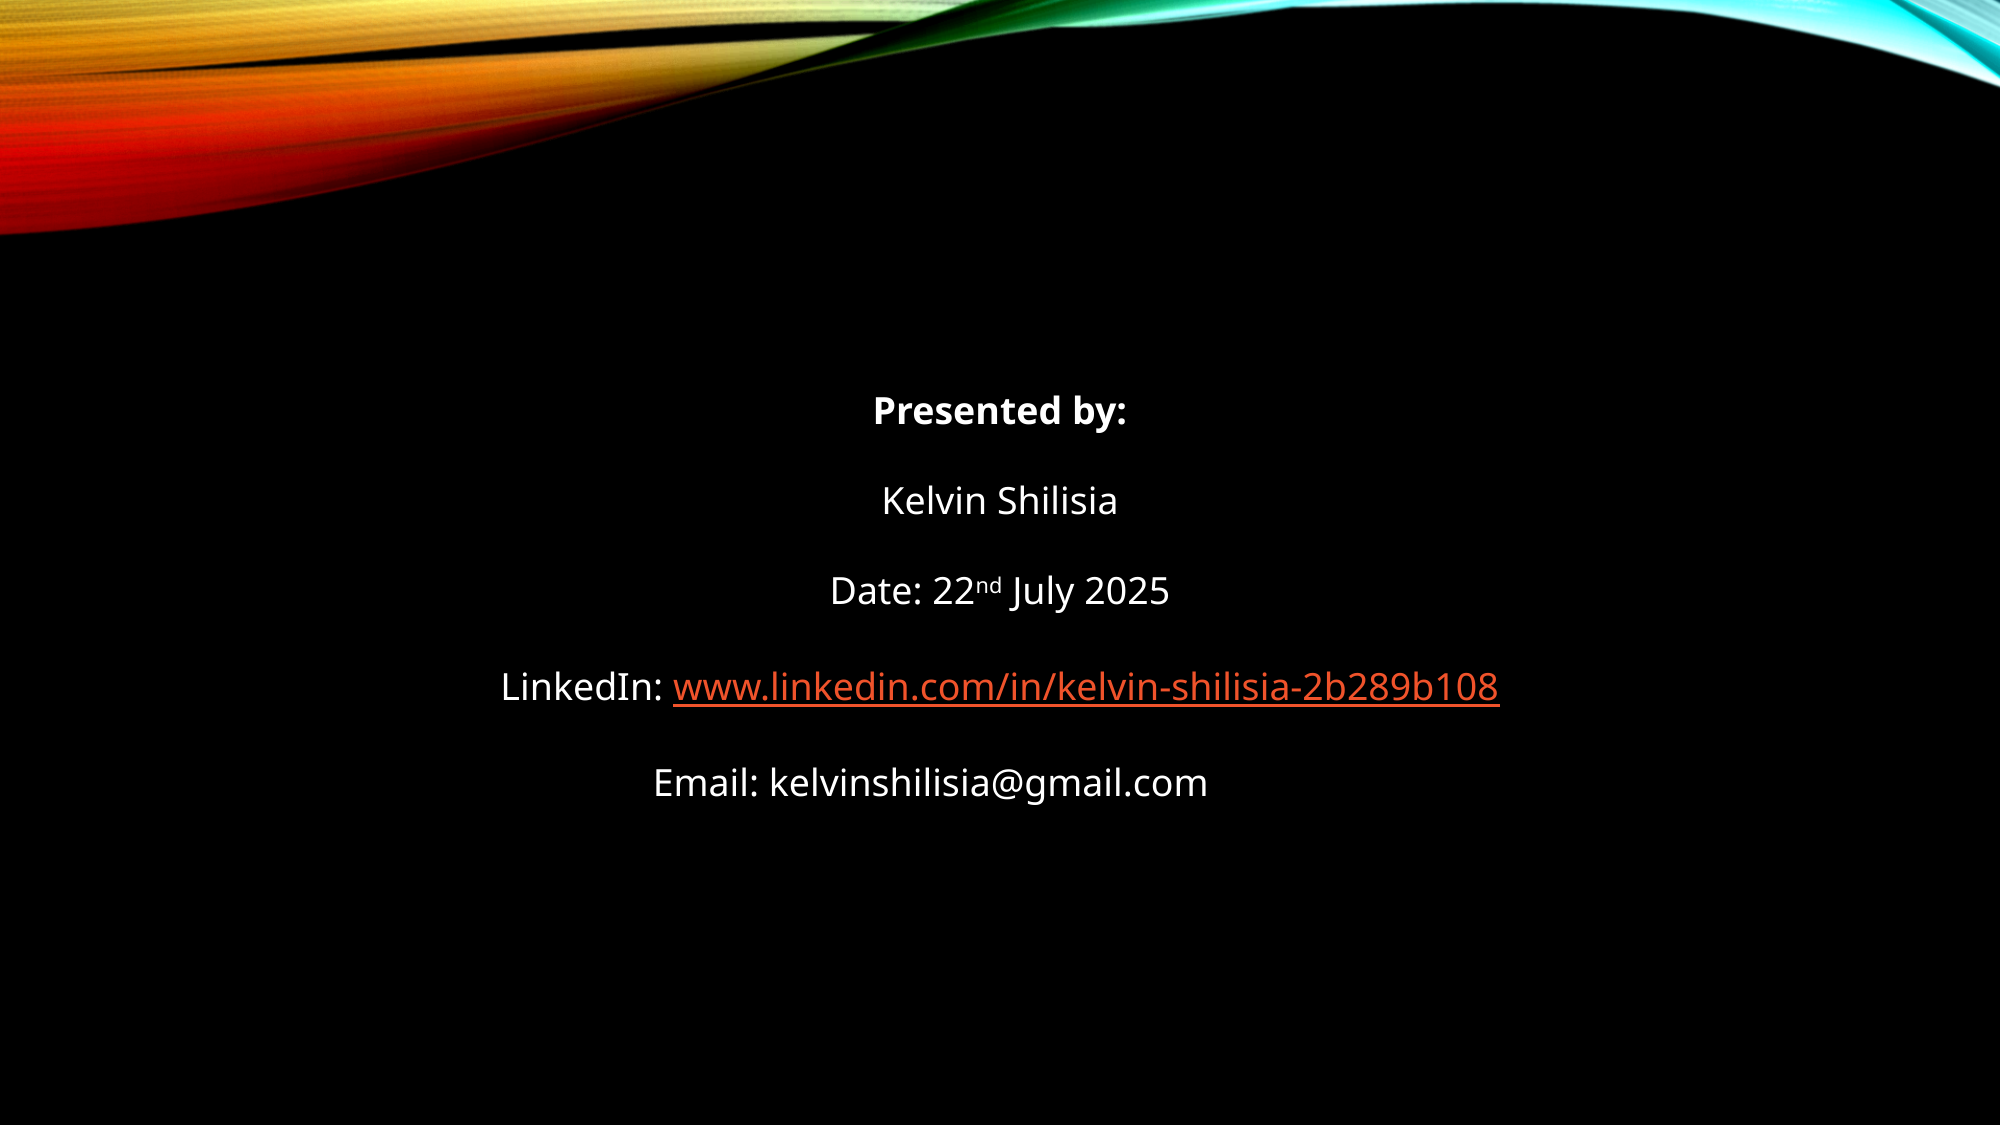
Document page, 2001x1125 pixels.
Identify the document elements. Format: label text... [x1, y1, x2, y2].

picture [0, 0, 2000, 237]
text_box Presented by: Kelvin Shilisia Date: 22nd July 2025 LinkedIn: www.linkedin.com/in/kelvin-shilisia-2b289b108 Email: kelvinshilisia@gmail.com [299, 334, 1701, 902]
